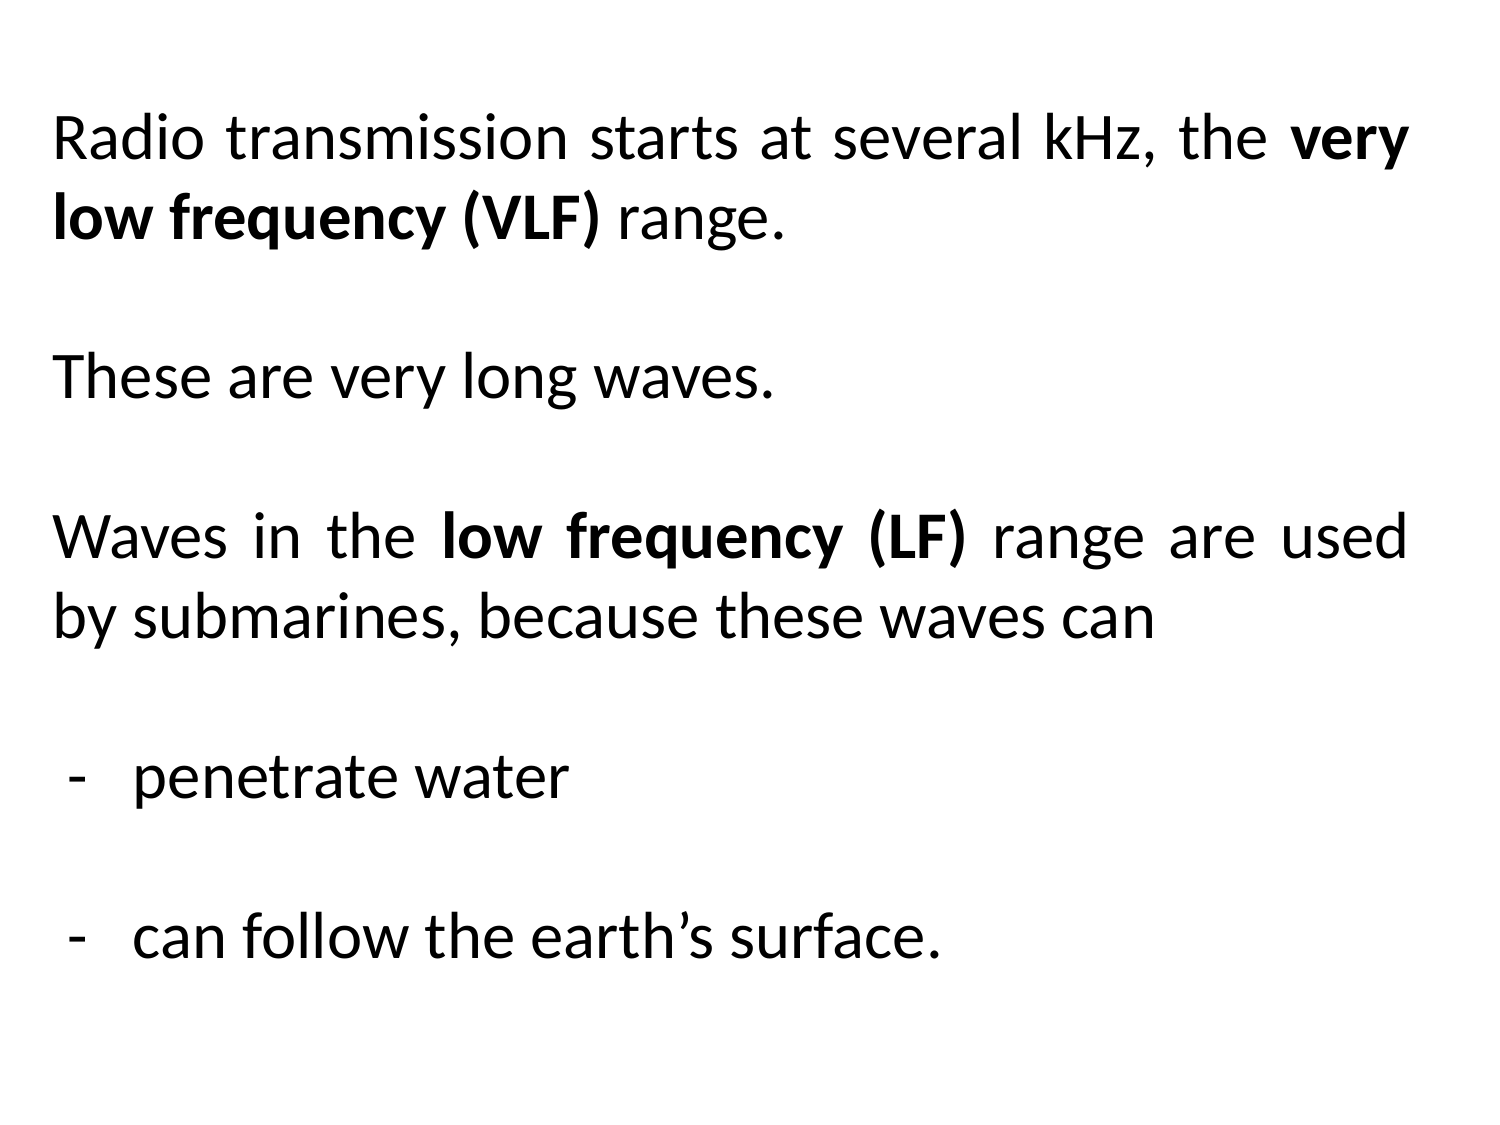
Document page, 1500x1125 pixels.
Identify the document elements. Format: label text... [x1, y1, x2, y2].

text_box Radio transmission starts at several kHz, the very low frequency (VLF) range. These are very long waves. Waves in the low frequency (LF) range are used by submarines, because these waves can - penetrate water - can follow the earth’s surface. [37, 5, 1425, 980]
